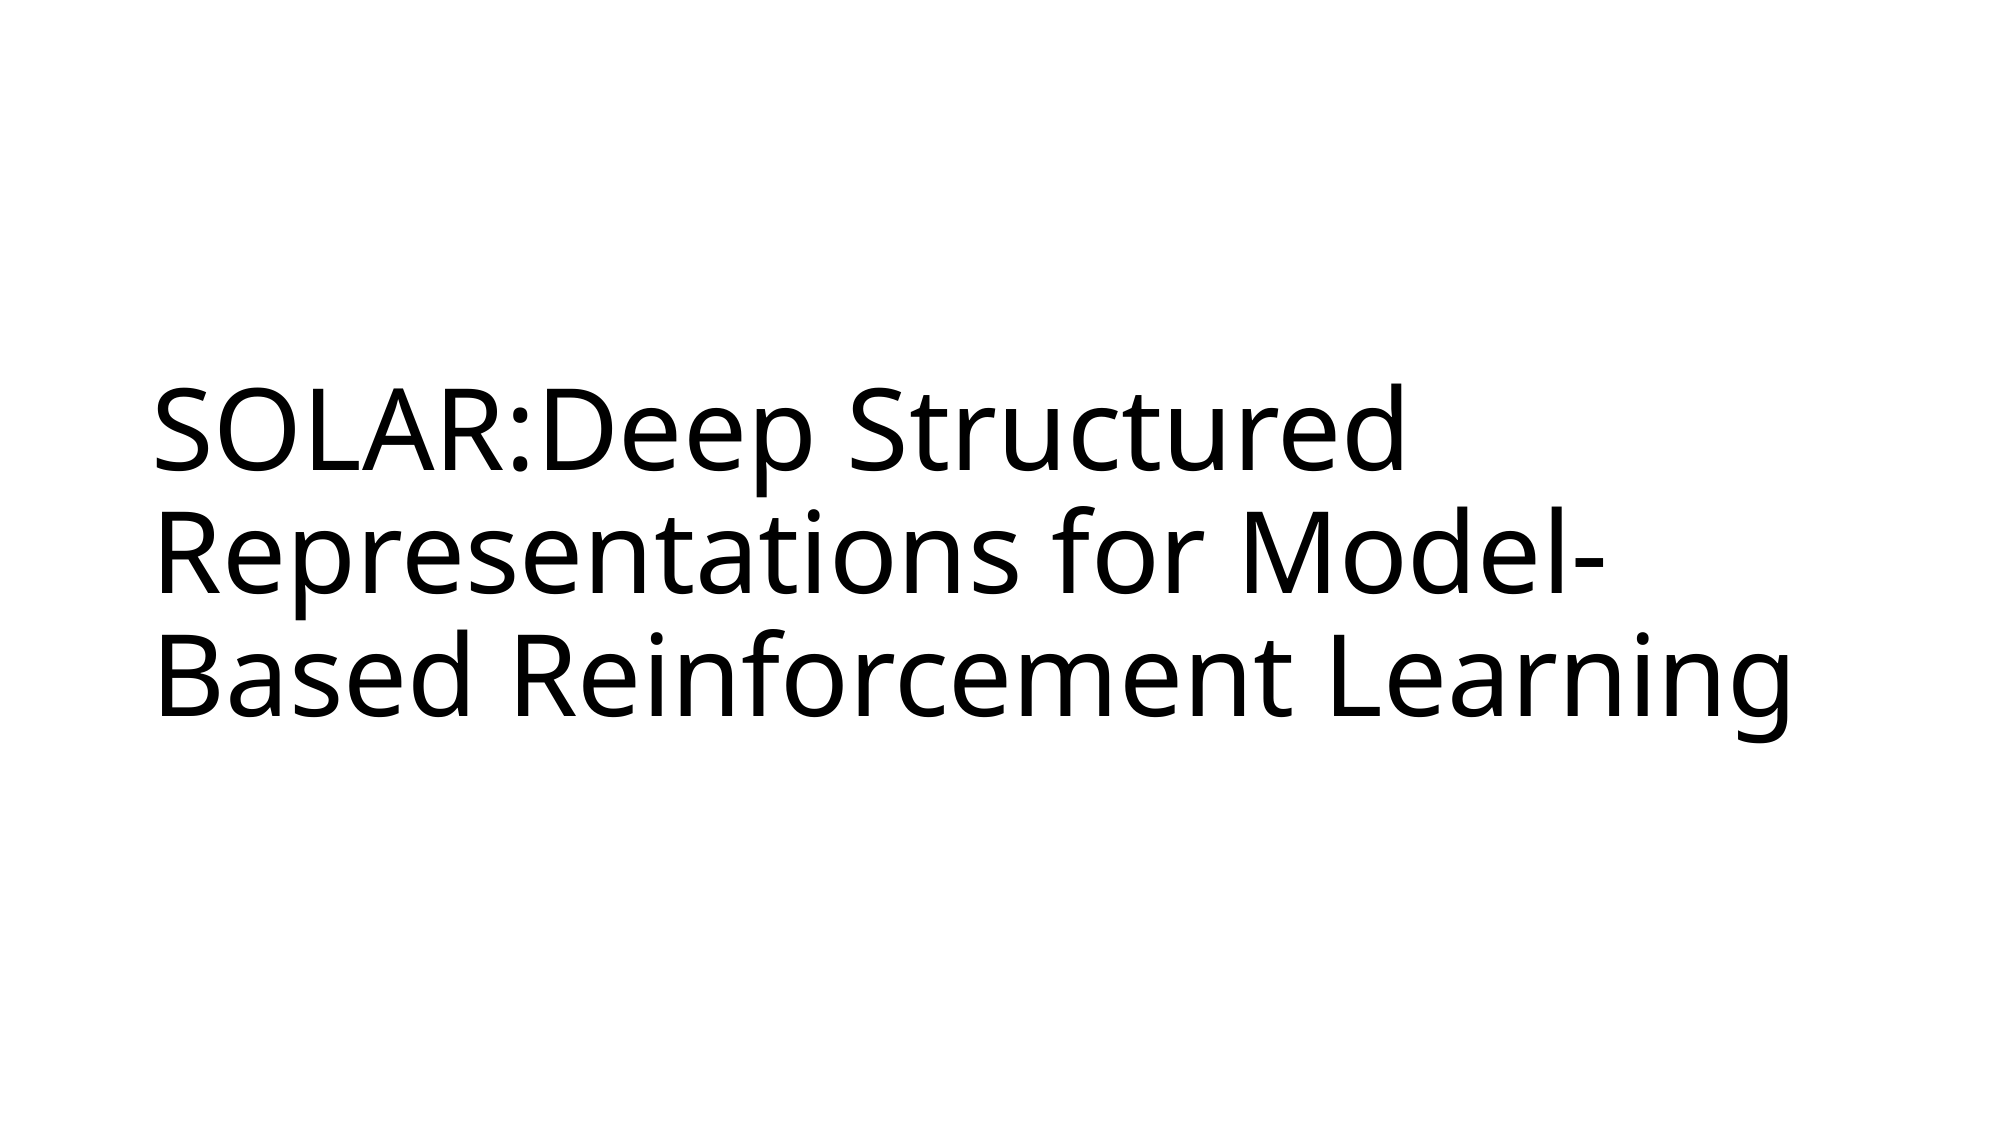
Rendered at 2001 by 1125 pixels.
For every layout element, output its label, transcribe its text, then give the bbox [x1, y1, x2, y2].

title SOLAR:Deep Structured Representations for Model-Based Reinforcement Learning [136, 280, 1862, 749]
